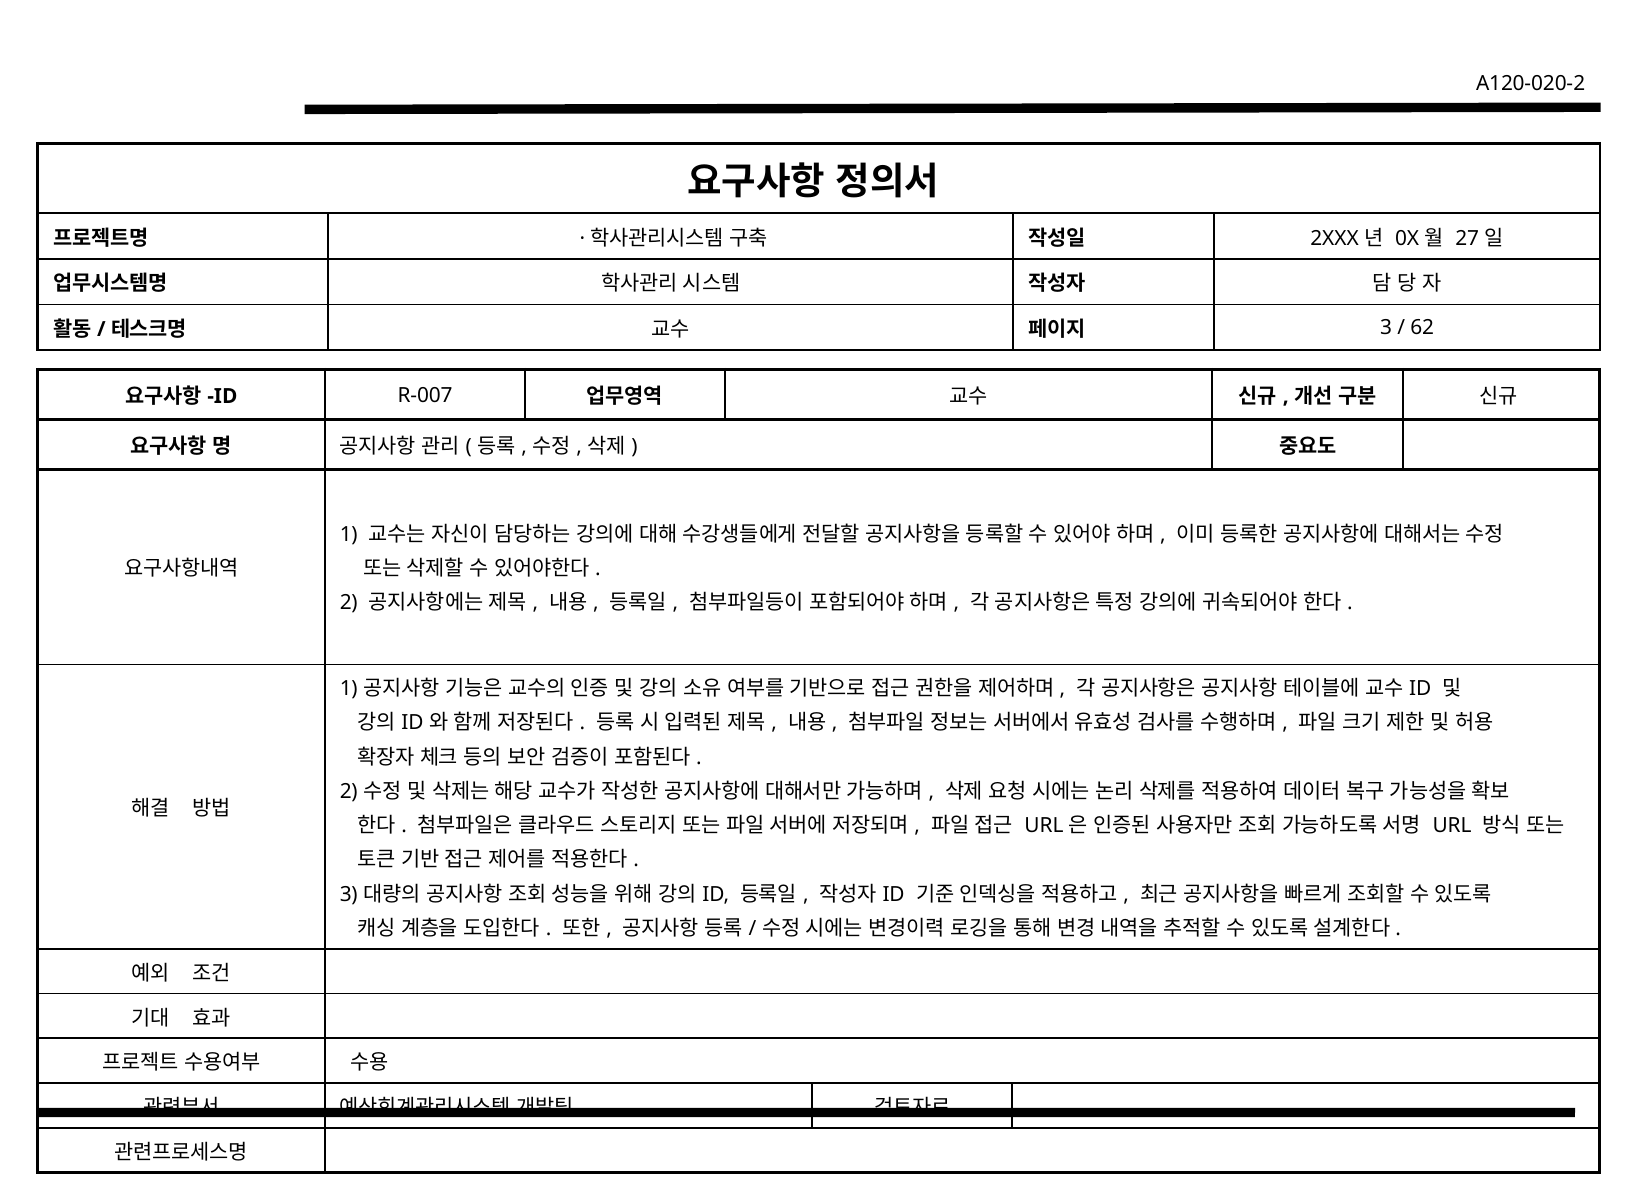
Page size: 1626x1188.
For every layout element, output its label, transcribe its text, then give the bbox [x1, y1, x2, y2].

table_cell 프로젝트 수용여부 [39, 1039, 324, 1082]
table_cell 프로젝트명 [39, 214, 327, 258]
table_header R-007 [326, 371, 524, 418]
table_cell 업무시스템명 [39, 260, 327, 304]
table_cell 공지사항 관리(등록,수정,삭제) [326, 421, 1211, 468]
table_header 신규 [1404, 371, 1598, 418]
table_cell 작성자 [1014, 260, 1213, 304]
table_header 교수 [726, 371, 1211, 418]
table_cell 1)공지사항 기능은 교수의 인증 및 강의 소유 여부를 기반으로 접근 권한을 제어하며, 각 공지사항은 공지사항 테이블에 교수ID 및 강의ID와 함께 저장된다. 등록 시 입력된 제목, 내용, 첨부파일 정보는 서버에서 유효성 검사를 수행하며, 파일 크기 제한 및 허용 확장자 체크 등의 보안 검증이 포함된다. 2)수정 및 삭제는 해당 교수가 작성한 공지사항에 대해서만 가능하며, 삭제 요청 시에는 논리 삭제를 적용하여 데이터 복구 가능성을 확보 한다. 첨부파일은 클라우드 스토리지 또는 파일 서버에 저장되며, 파일 접근 URL은 인증된 사용자만 조회 가능하도록 서명 URL 방식 또는 토큰 기반 접근 제어를 적용한다. 3)대량의 공지사항 조회 성능을 위해 강의ID, 등록일, 작성자ID 기준 인덱싱을 적용하고, 최근 공지사항을 빠르게 조회할 수 있도록 캐싱 계층을 도입한다. 또한, 공지사항 등록/수정 시에는 변경이력 로깅을 통해 변경 내역을 추적할 수 있도록 설계한다. [326, 665, 1598, 948]
table_cell 기대 효과 [39, 994, 324, 1037]
table_cell [326, 994, 1598, 1037]
table_header 요구사항-ID [39, 371, 324, 418]
table_cell 교수 [329, 305, 1012, 349]
table_cell 2XXX년 0X월 27일 [1215, 214, 1599, 258]
table_cell [326, 950, 1598, 993]
table_cell 요구사항내역 [39, 471, 324, 664]
table_cell 수용 [326, 1039, 1598, 1082]
table_cell [326, 1129, 1598, 1171]
table_cell 예외 조건 [39, 950, 324, 993]
table_cell ·학사관리시스템 구축 [329, 214, 1012, 258]
table_cell 활동/테스크명 [39, 305, 327, 349]
table_cell 검토자료 [813, 1084, 1011, 1127]
table_header 업무영역 [526, 371, 724, 418]
table_cell 중요도 [1213, 421, 1402, 468]
table_cell 관련부서 [39, 1084, 324, 1127]
table_cell 학사관리 시스템 [329, 260, 1012, 304]
table_cell 작성일 [1014, 214, 1213, 258]
table_header 요구사항 정의서 [39, 145, 1599, 212]
table_cell 요구사항 명 [39, 421, 324, 468]
table_cell 관련프로세스명 [39, 1129, 324, 1171]
table_cell 담 당 자 [1215, 260, 1599, 304]
table_header 신규,개선 구분 [1213, 371, 1402, 418]
table_cell [1013, 1084, 1598, 1127]
table_cell 해결 방법 [39, 665, 324, 948]
table_cell 예산회계관리시스템 개발팀 [326, 1084, 811, 1127]
table_cell 3 / 62 [1215, 305, 1599, 349]
table_cell [1404, 421, 1598, 468]
table_cell 페이지 [1014, 305, 1213, 349]
table_cell 1) 교수는 자신이 담당하는 강의에 대해 수강생들에게 전달할 공지사항을 등록할 수 있어야 하며, 이미 등록한 공지사항에 대해서는 수정 또는 삭제할 수 있어야한다. 2) 공지사항에는 제목, 내용, 등록일, 첨부파일등이 포함되어야 하며, 각 공지사항은 특정 강의에 귀속되어야 한다. [326, 471, 1598, 664]
